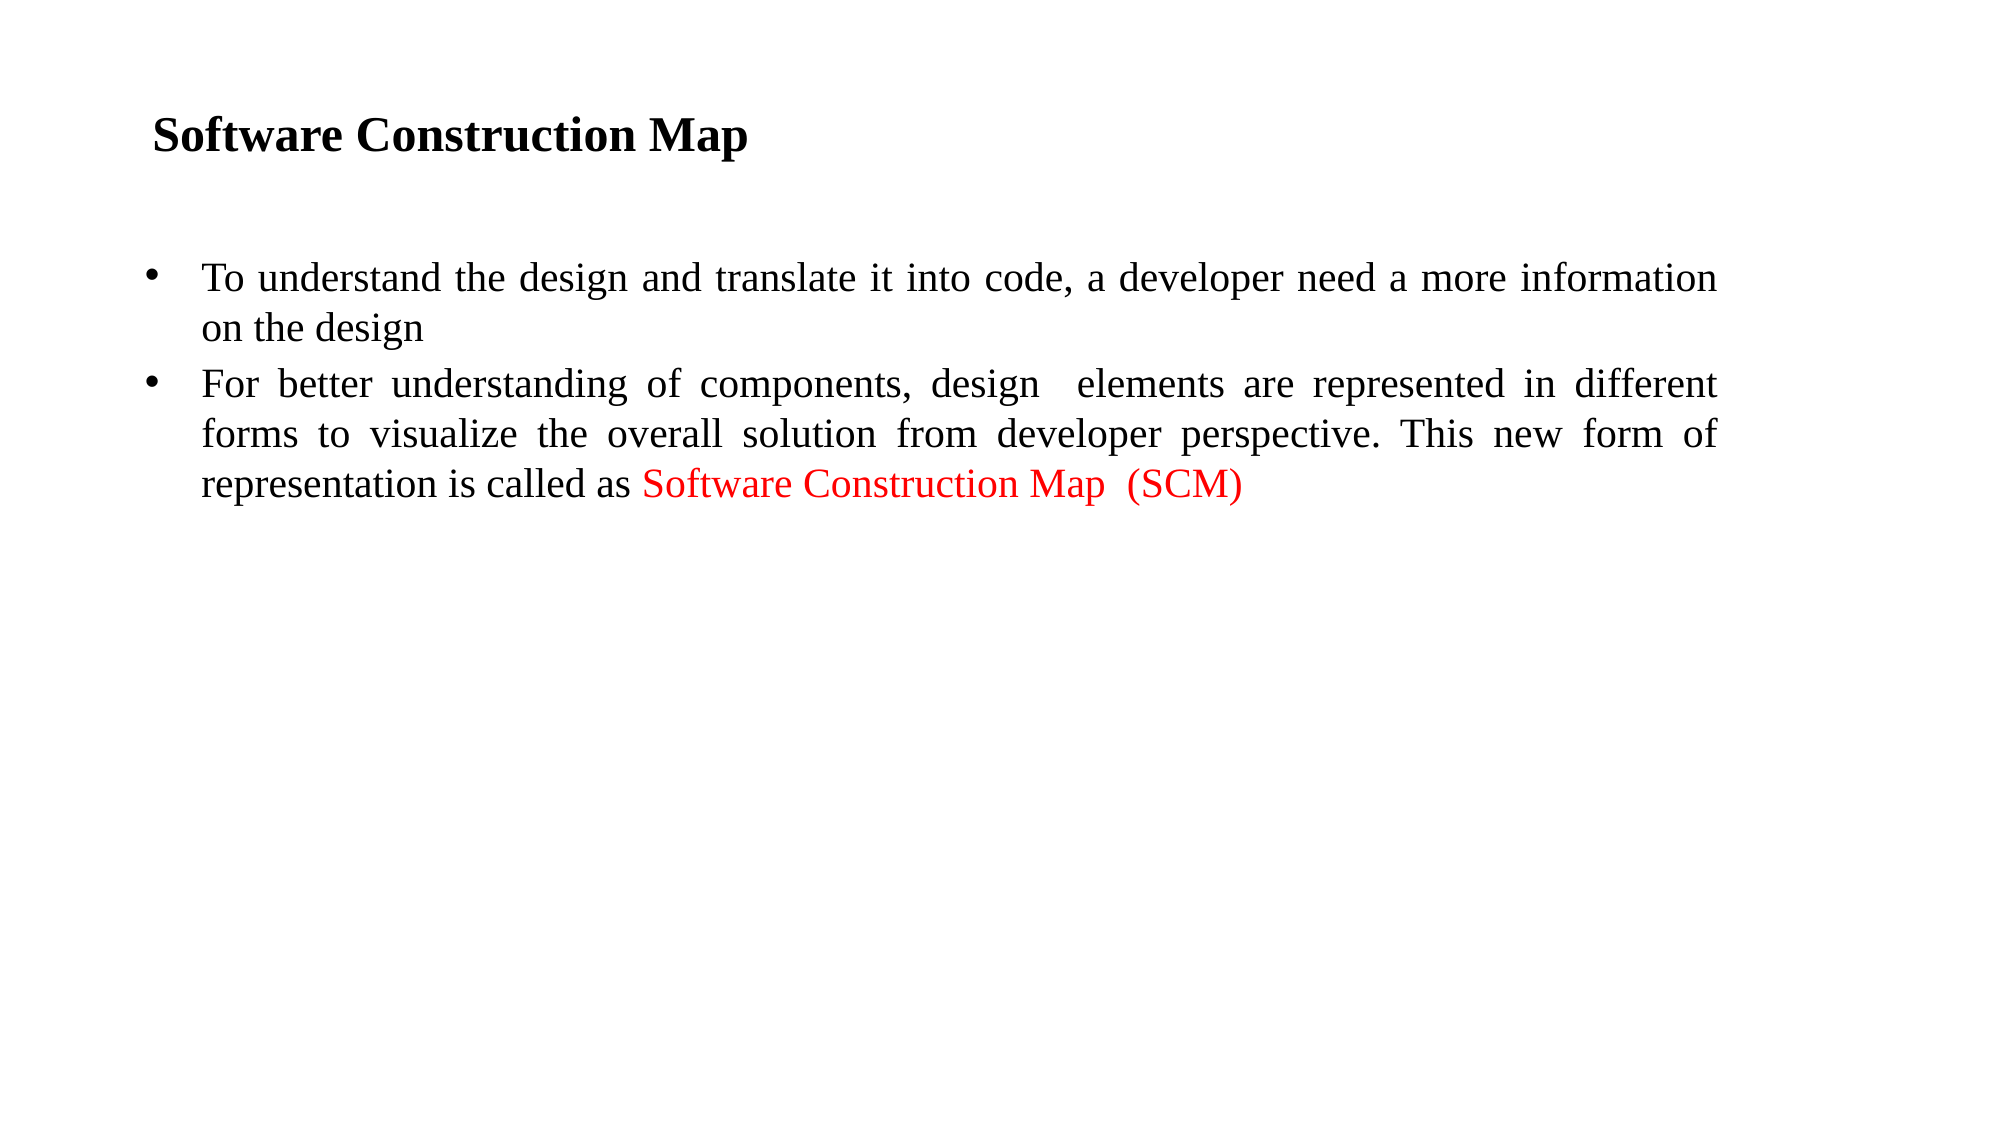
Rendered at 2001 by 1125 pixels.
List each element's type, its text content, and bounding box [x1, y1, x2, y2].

list [137, 167, 1810, 748]
text_box To understand the design and translate it into code, a developer need a more information on the design For better understanding of components, design elements are represented in different forms to visualize the overall solution from developer perspective. This new form of representation is called as Software Construction Map (SCM) [115, 242, 1735, 514]
title Software Construction Map [137, 77, 1863, 193]
